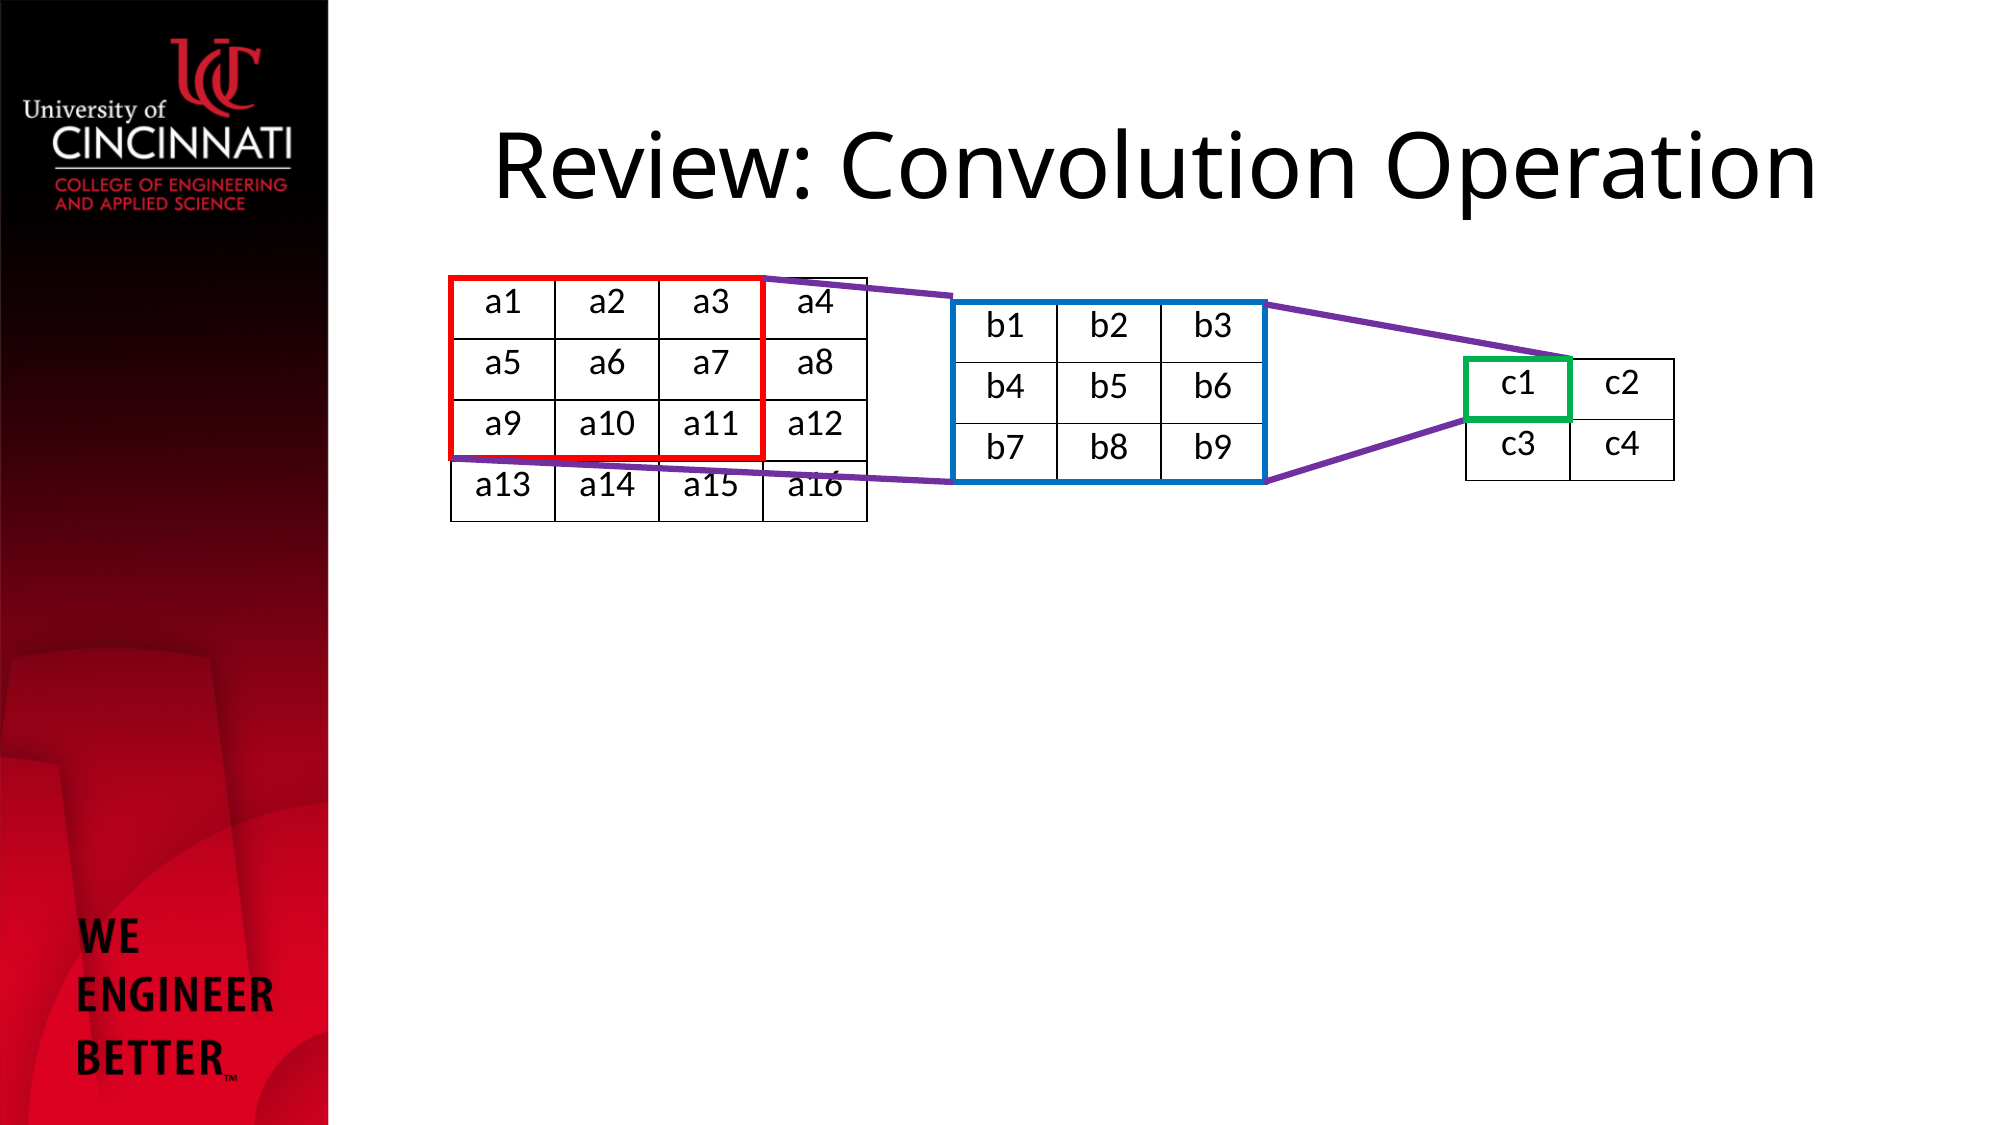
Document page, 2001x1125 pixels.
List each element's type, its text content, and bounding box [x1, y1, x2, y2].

table_cell a8 [764, 340, 866, 399]
table_cell a13 [452, 483, 554, 521]
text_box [762, 278, 954, 296]
picture [0, 0, 2001, 1125]
table_cell a12 [764, 401, 866, 458]
table_cell c4 [1571, 420, 1673, 480]
text_box [1465, 359, 1571, 421]
text_box [450, 277, 764, 459]
table_header c2 [1571, 360, 1673, 419]
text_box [451, 458, 954, 483]
table_cell a16 [764, 483, 866, 521]
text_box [1264, 304, 1571, 359]
table_cell c3 [1467, 421, 1569, 480]
table_header a4 [764, 296, 866, 338]
title Review: Convolution Operation [476, 59, 1863, 278]
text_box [1264, 419, 1467, 482]
table_cell a15 [660, 483, 762, 521]
text_box [952, 301, 1266, 483]
table_cell a14 [556, 483, 658, 521]
